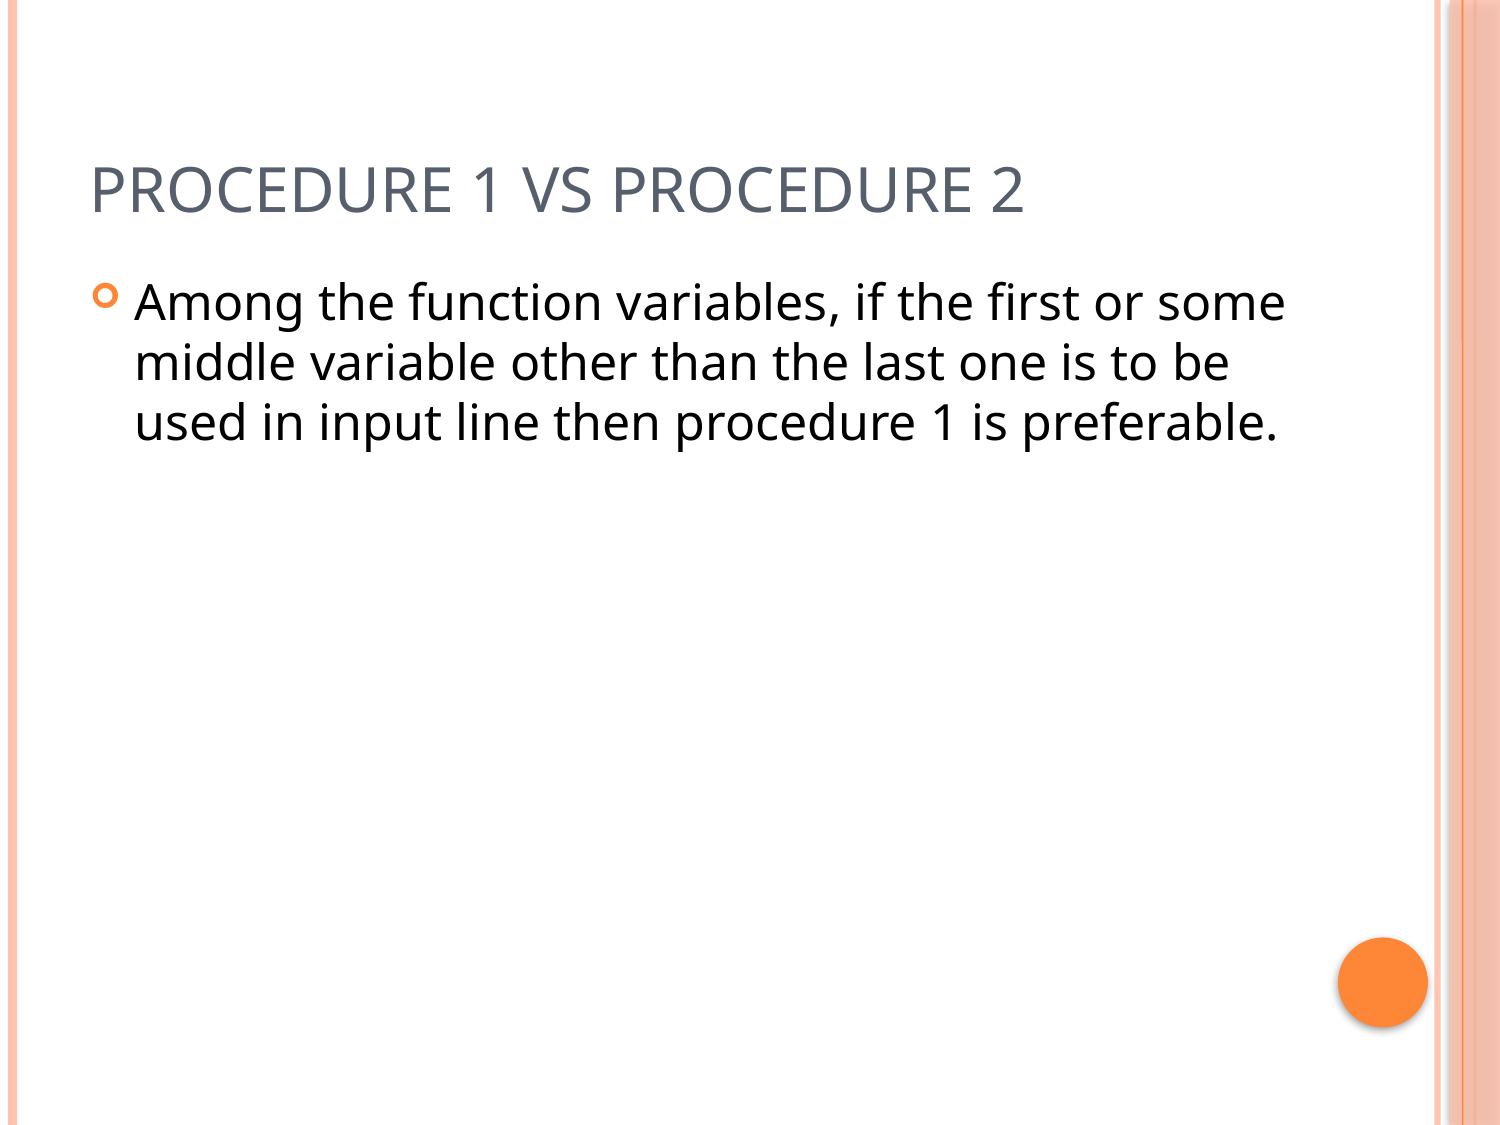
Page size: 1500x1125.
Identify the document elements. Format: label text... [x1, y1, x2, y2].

list Among the function variables, if the first or some middle variable other than the last one is to be used in input line then procedure 1 is preferable. [75, 262, 1338, 1062]
title Procedure 1 vs procedure 2 [75, 45, 1338, 233]
